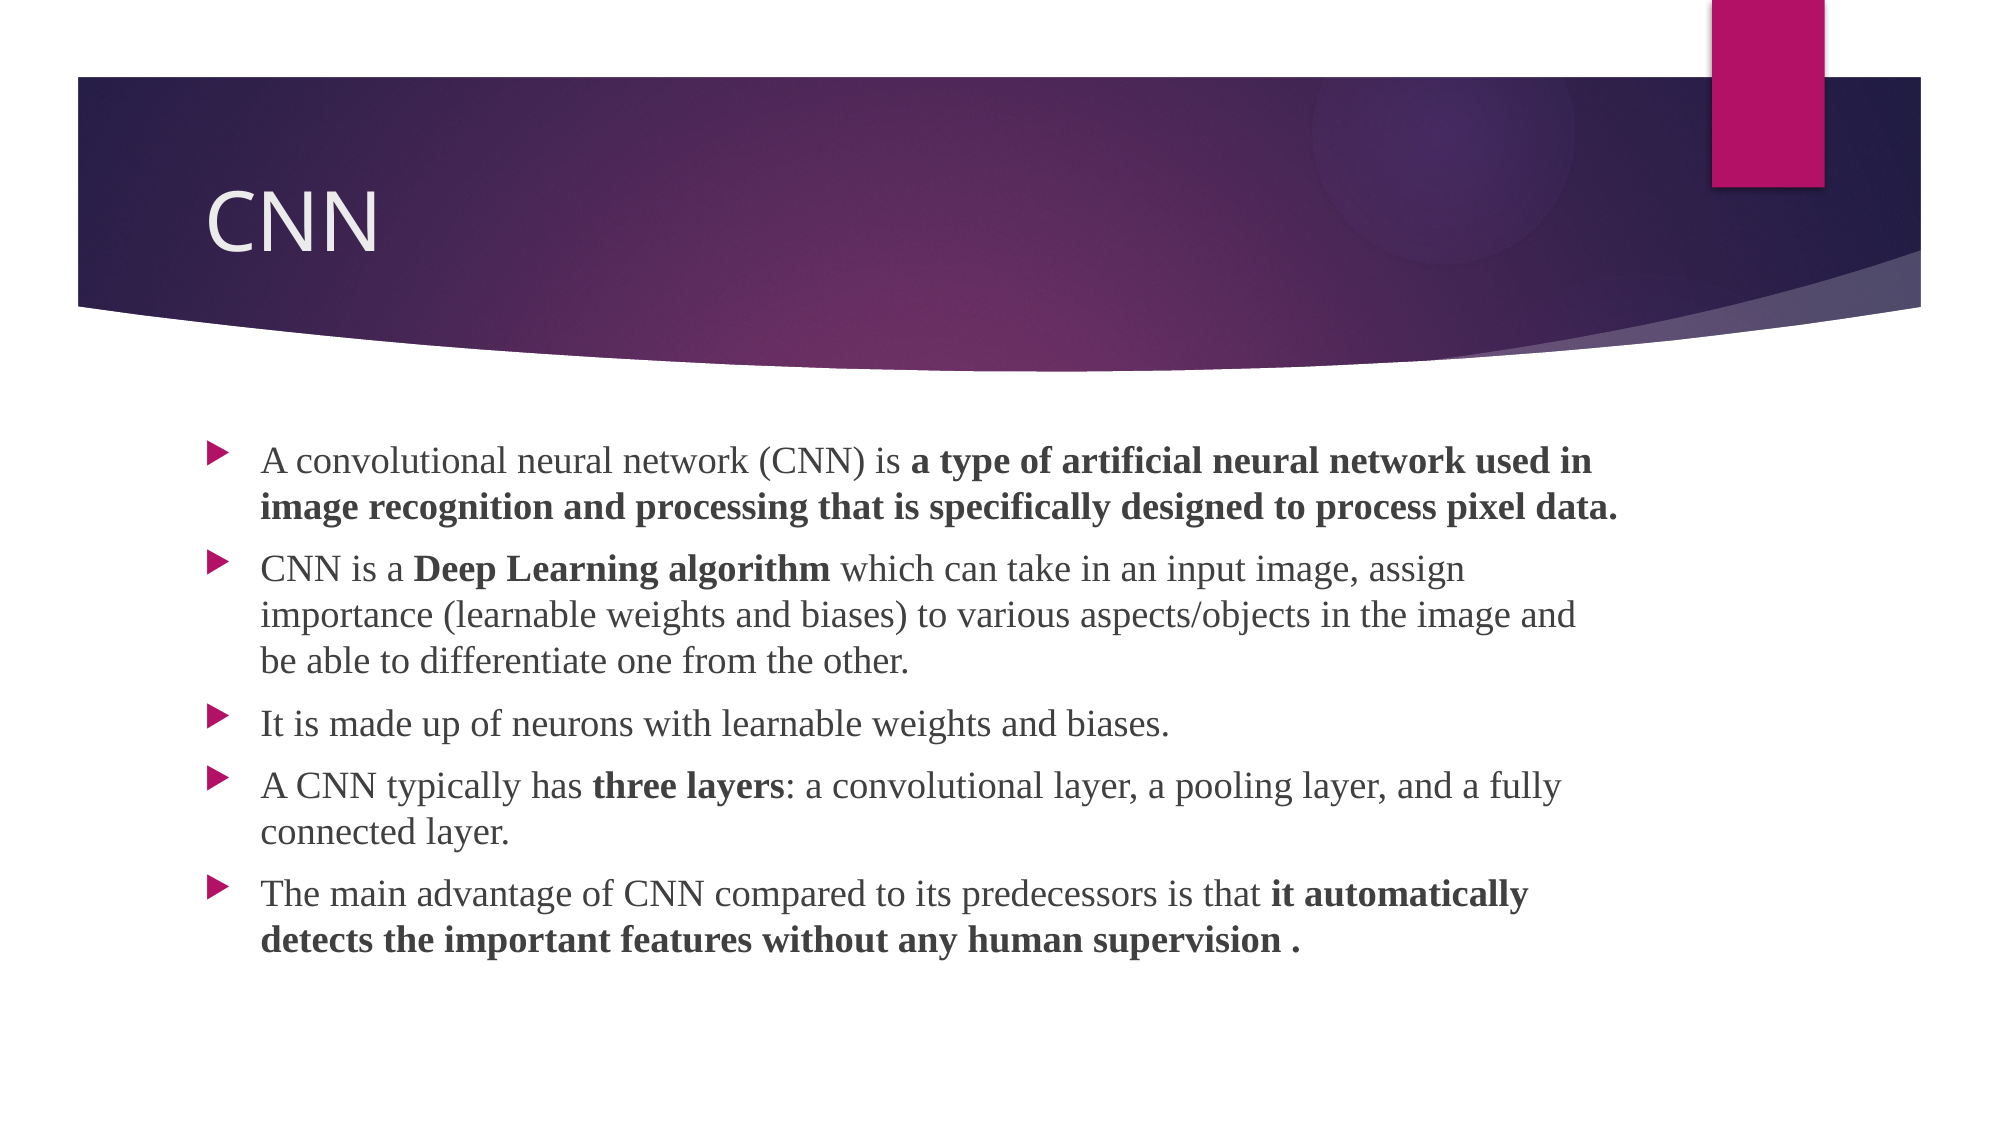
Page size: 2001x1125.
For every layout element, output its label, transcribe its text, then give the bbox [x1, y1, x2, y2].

list A convolutional neural network (CNN) is a type of artificial neural network used in image recognition and processing that is specifically designed to process pixel data. CNN is a Deep Learning algorithm which can take in an input image, assign importance (learnable weights and biases) to various aspects/objects in the image and be able to differentiate one from the other. It is made up of neurons with learnable weights and biases. A CNN typically has three layers: a convolutional layer, a pooling layer, and a fully connected layer. The main advantage of CNN compared to its predecessors is that it automatically detects the important features without any human supervision . [189, 427, 1638, 988]
title CNN [189, 159, 1627, 276]
